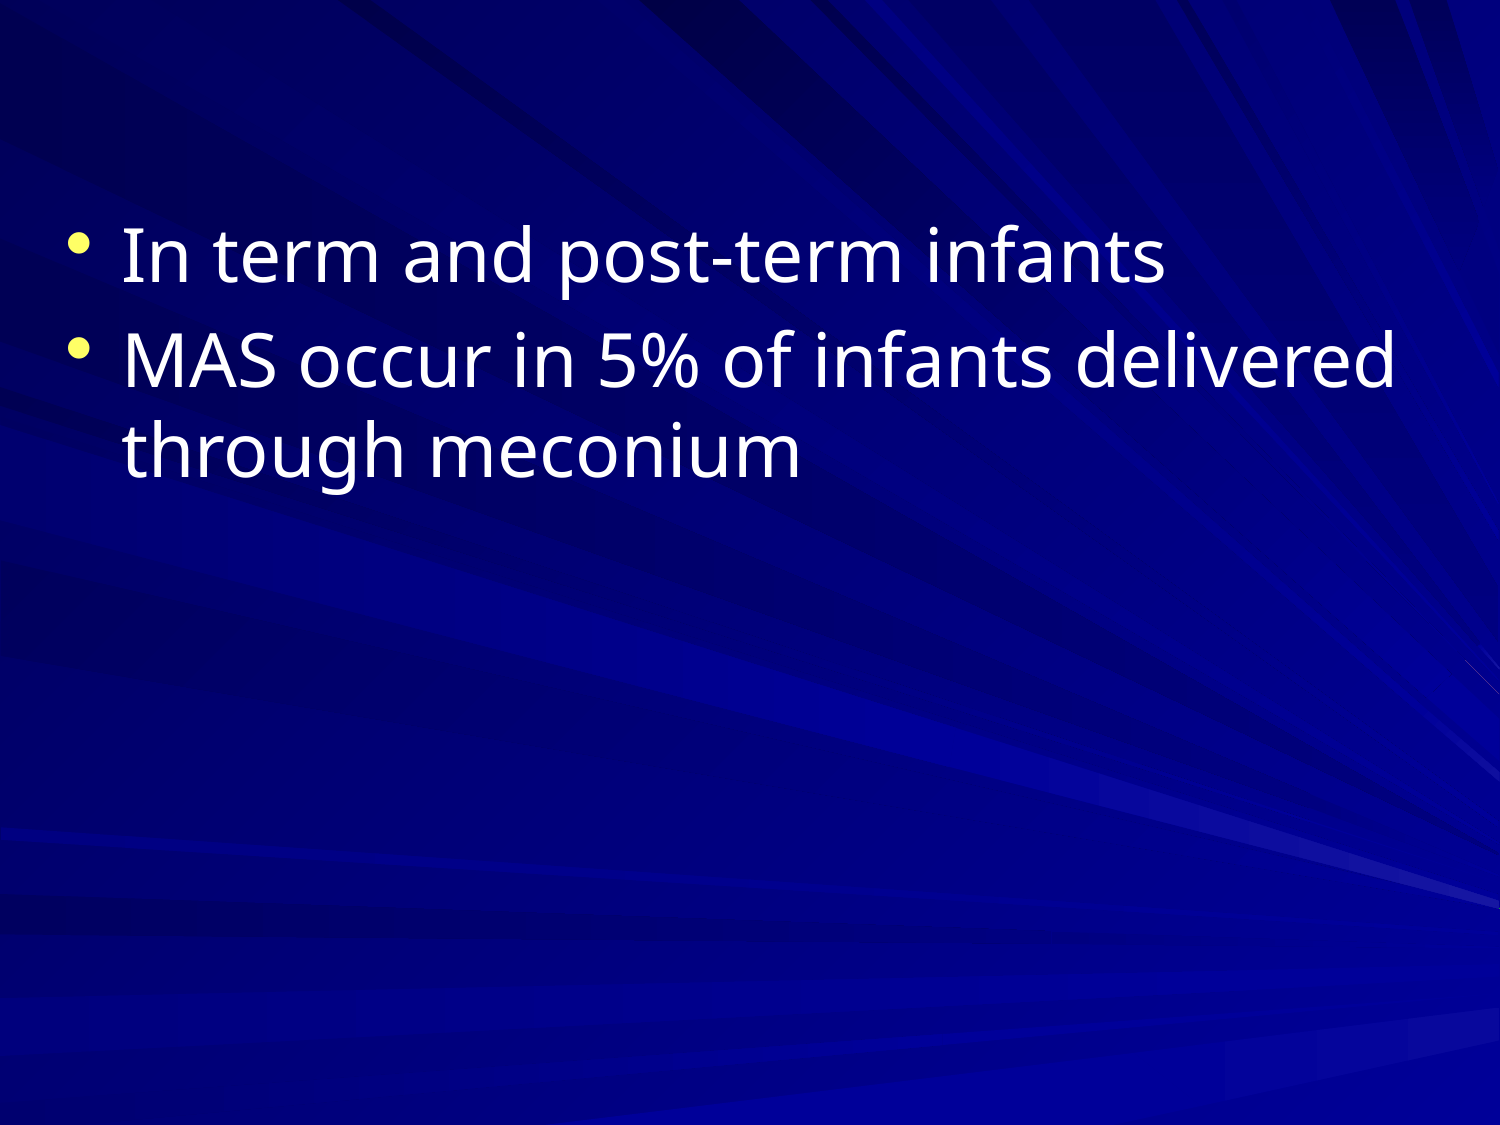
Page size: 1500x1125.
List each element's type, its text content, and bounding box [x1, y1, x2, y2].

list In term and post-term infants MAS occur in 5% of infants delivered through meconium [50, 200, 1500, 1125]
